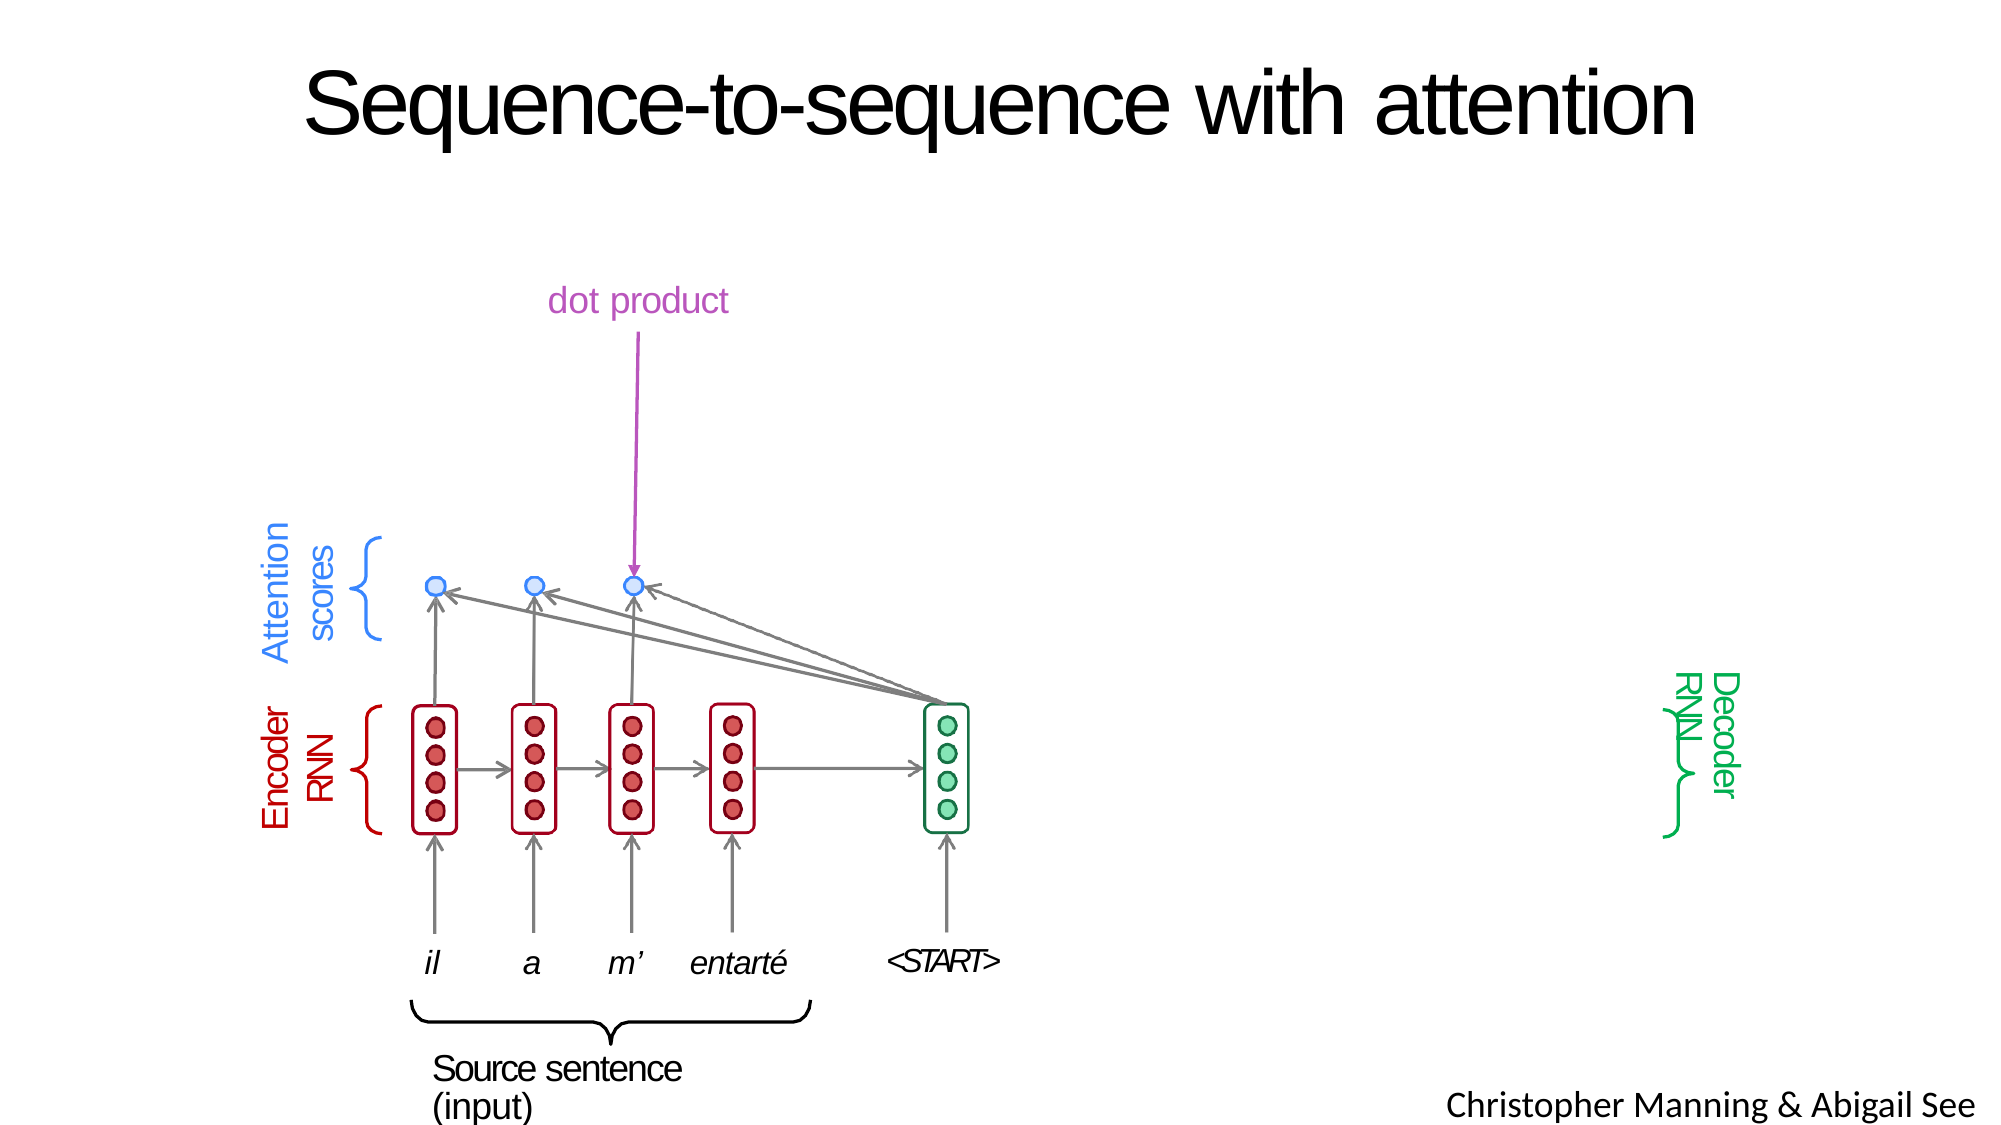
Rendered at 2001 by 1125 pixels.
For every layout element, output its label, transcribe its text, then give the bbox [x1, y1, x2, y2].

text_box [510, 576, 970, 933]
text_box [628, 331, 641, 578]
text_box [426, 597, 445, 706]
footer Christopher Manning & Abigail See [1424, 1095, 2000, 1125]
text_box <START> [884, 937, 1003, 980]
text_box [424, 576, 447, 597]
text_box [351, 705, 383, 834]
text_box m’ entarté [605, 938, 789, 981]
text_box [442, 587, 947, 706]
text_box Encoder RNN [257, 704, 341, 833]
text_box a [520, 938, 543, 981]
text_box il [422, 938, 443, 981]
text_box dot product [545, 273, 731, 321]
text_box Decoder RNN [1706, 668, 1745, 879]
text_box [541, 587, 934, 699]
text_box [411, 999, 811, 1045]
text_box [425, 833, 444, 934]
text_box Source sentence (input) [429, 1051, 796, 1125]
text_box [1662, 709, 1694, 838]
text_box Attention scores [257, 519, 341, 668]
text_box [456, 760, 510, 779]
text_box [412, 705, 457, 834]
text_box [350, 537, 382, 640]
title Sequence-to-sequence with attention [275, 40, 1725, 231]
